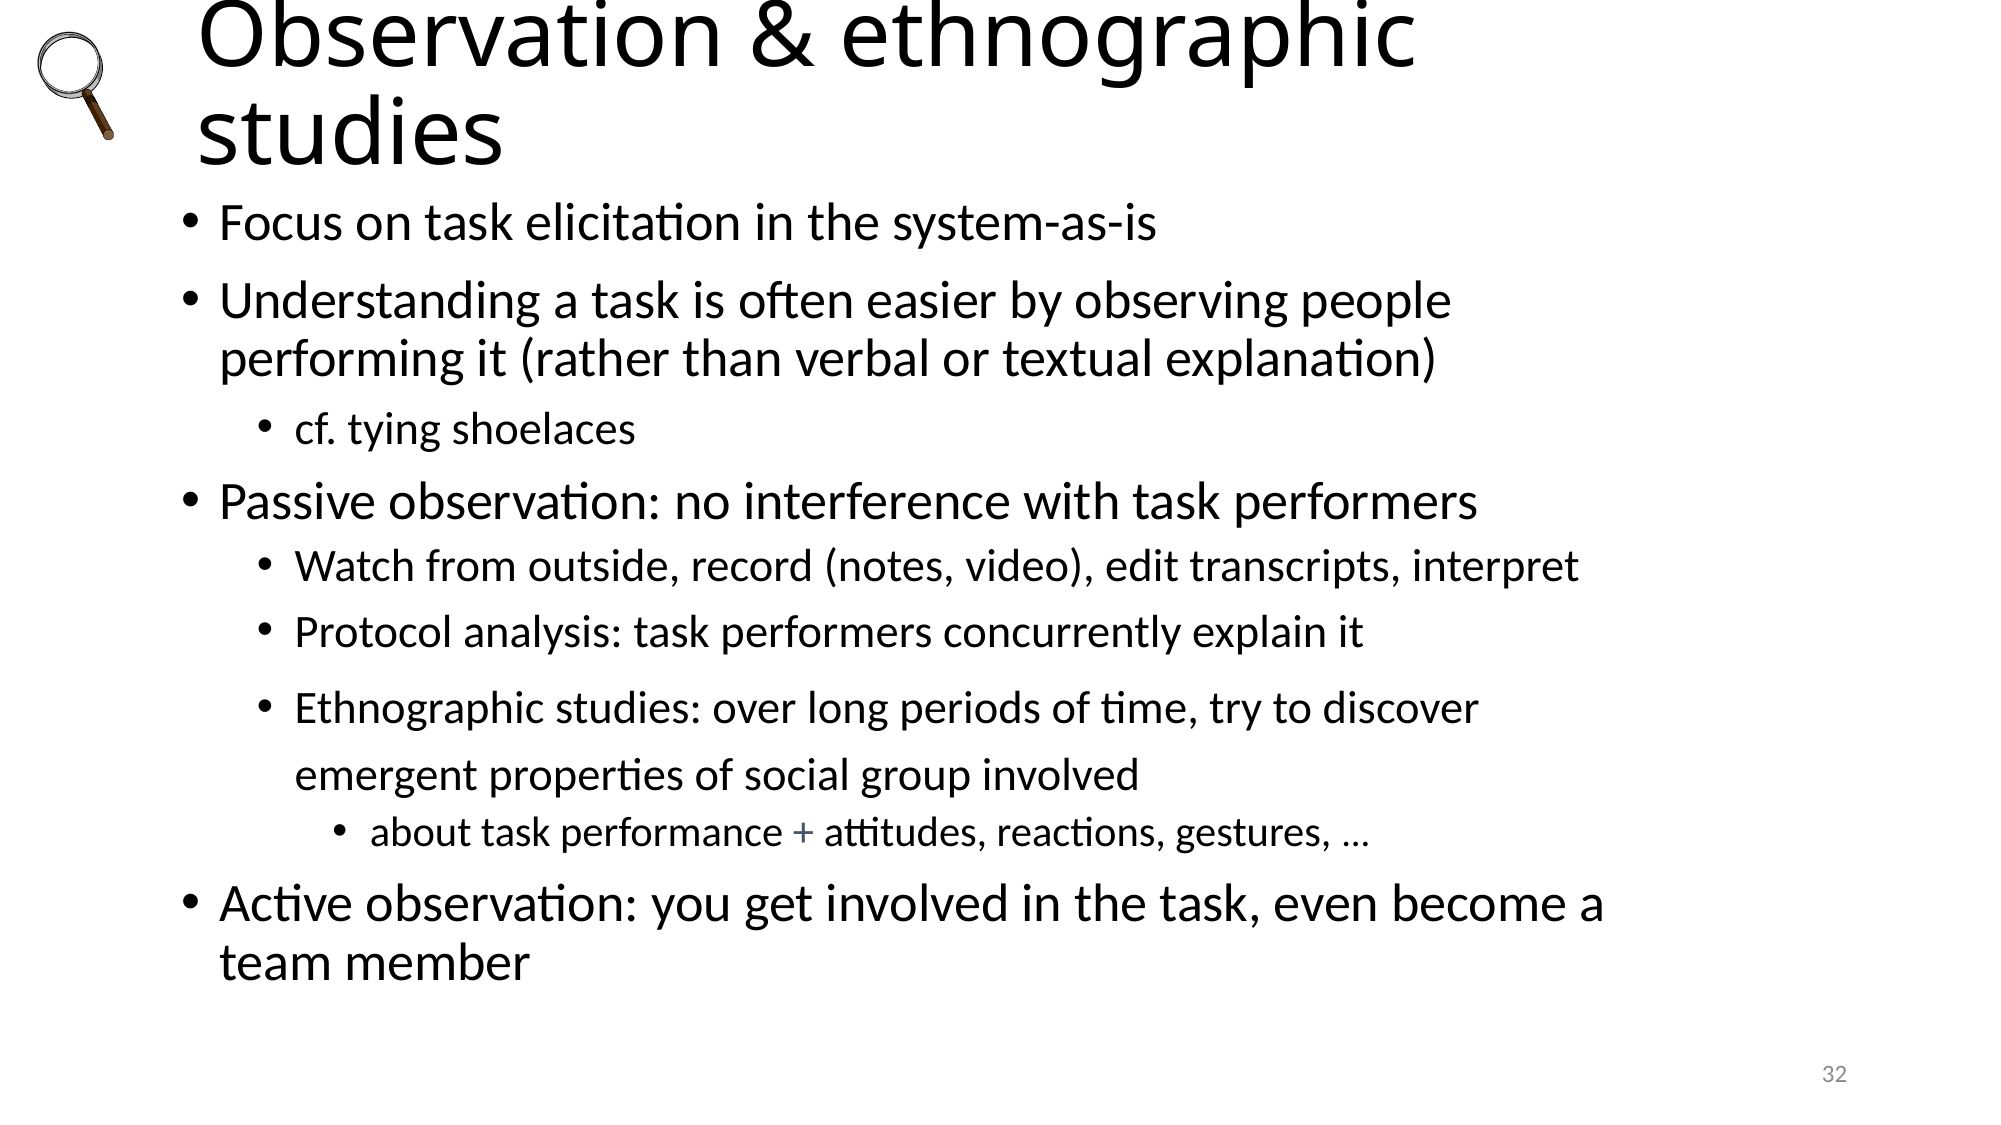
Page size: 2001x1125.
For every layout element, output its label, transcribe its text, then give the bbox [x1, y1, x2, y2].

slide_number 32 [1412, 1042, 1863, 1103]
list Focus on task elicitation in the system-as-is Understanding a task is often easier by observing people performing it (rather than verbal or textual explanation) cf. tying shoelaces Passive observation: no interference with task performers Watch from outside, record (notes, video), edit transcripts, interpret Protocol analysis: task performers concurrently explain it Ethnographic studies: over long periods of time, try to discover emergent properties of social group involved about task performance + attitudes, reactions, gestures, ... Active observation: you get involved in the task, even become a team member [166, 186, 1632, 1004]
picture [37, 31, 114, 141]
title Observation & ethnographic studies [181, 23, 1602, 149]
